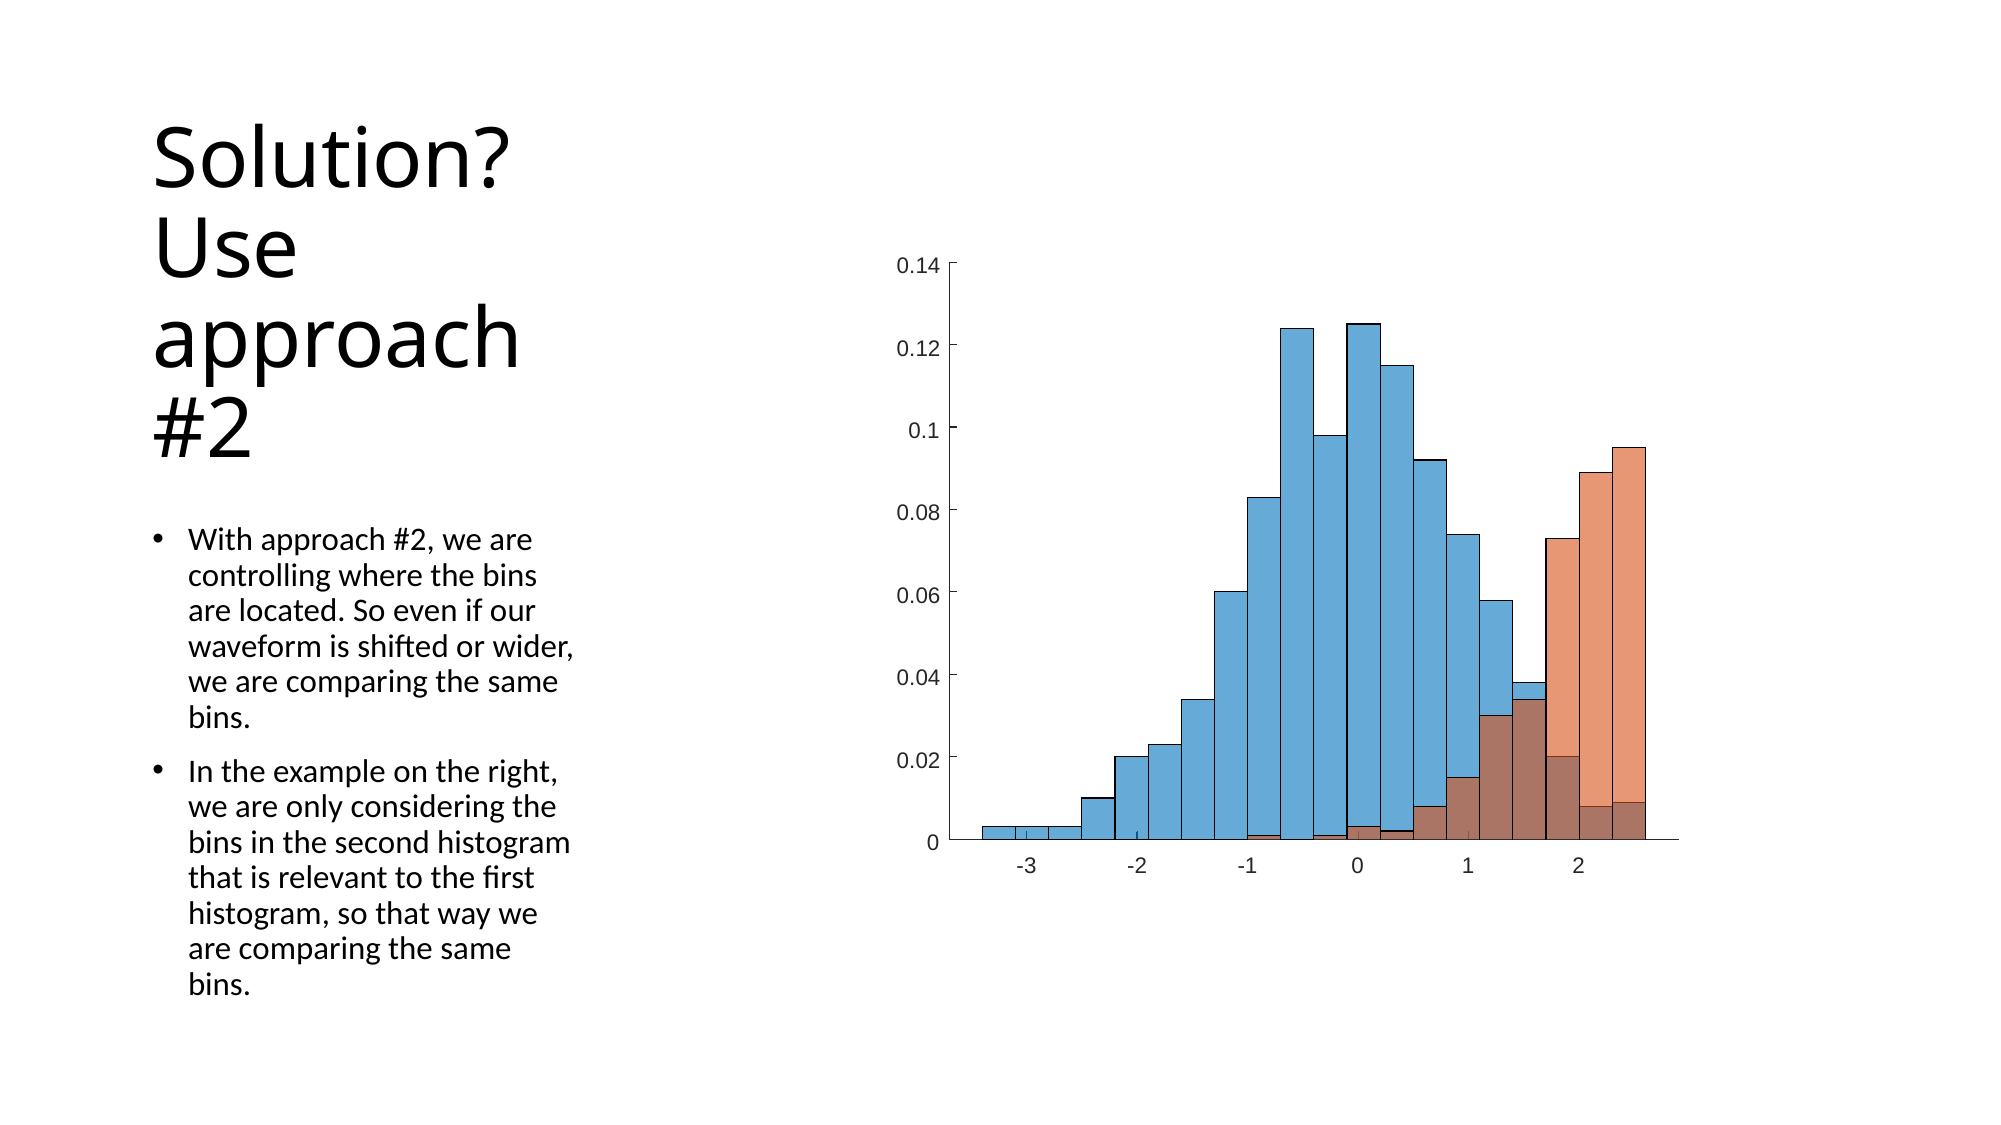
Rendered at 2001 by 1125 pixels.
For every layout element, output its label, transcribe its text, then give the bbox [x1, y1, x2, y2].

picture [826, 209, 1766, 915]
title Solution? Use approach #2 [137, 104, 597, 483]
list With approach #2, we are controlling where the bins are located. So even if our waveform is shifted or wider, we are comparing the same bins. In the example on the right, we are only considering the bins in the second histogram that is relevant to the first histogram, so that way we are comparing the same bins. [137, 514, 592, 1020]
